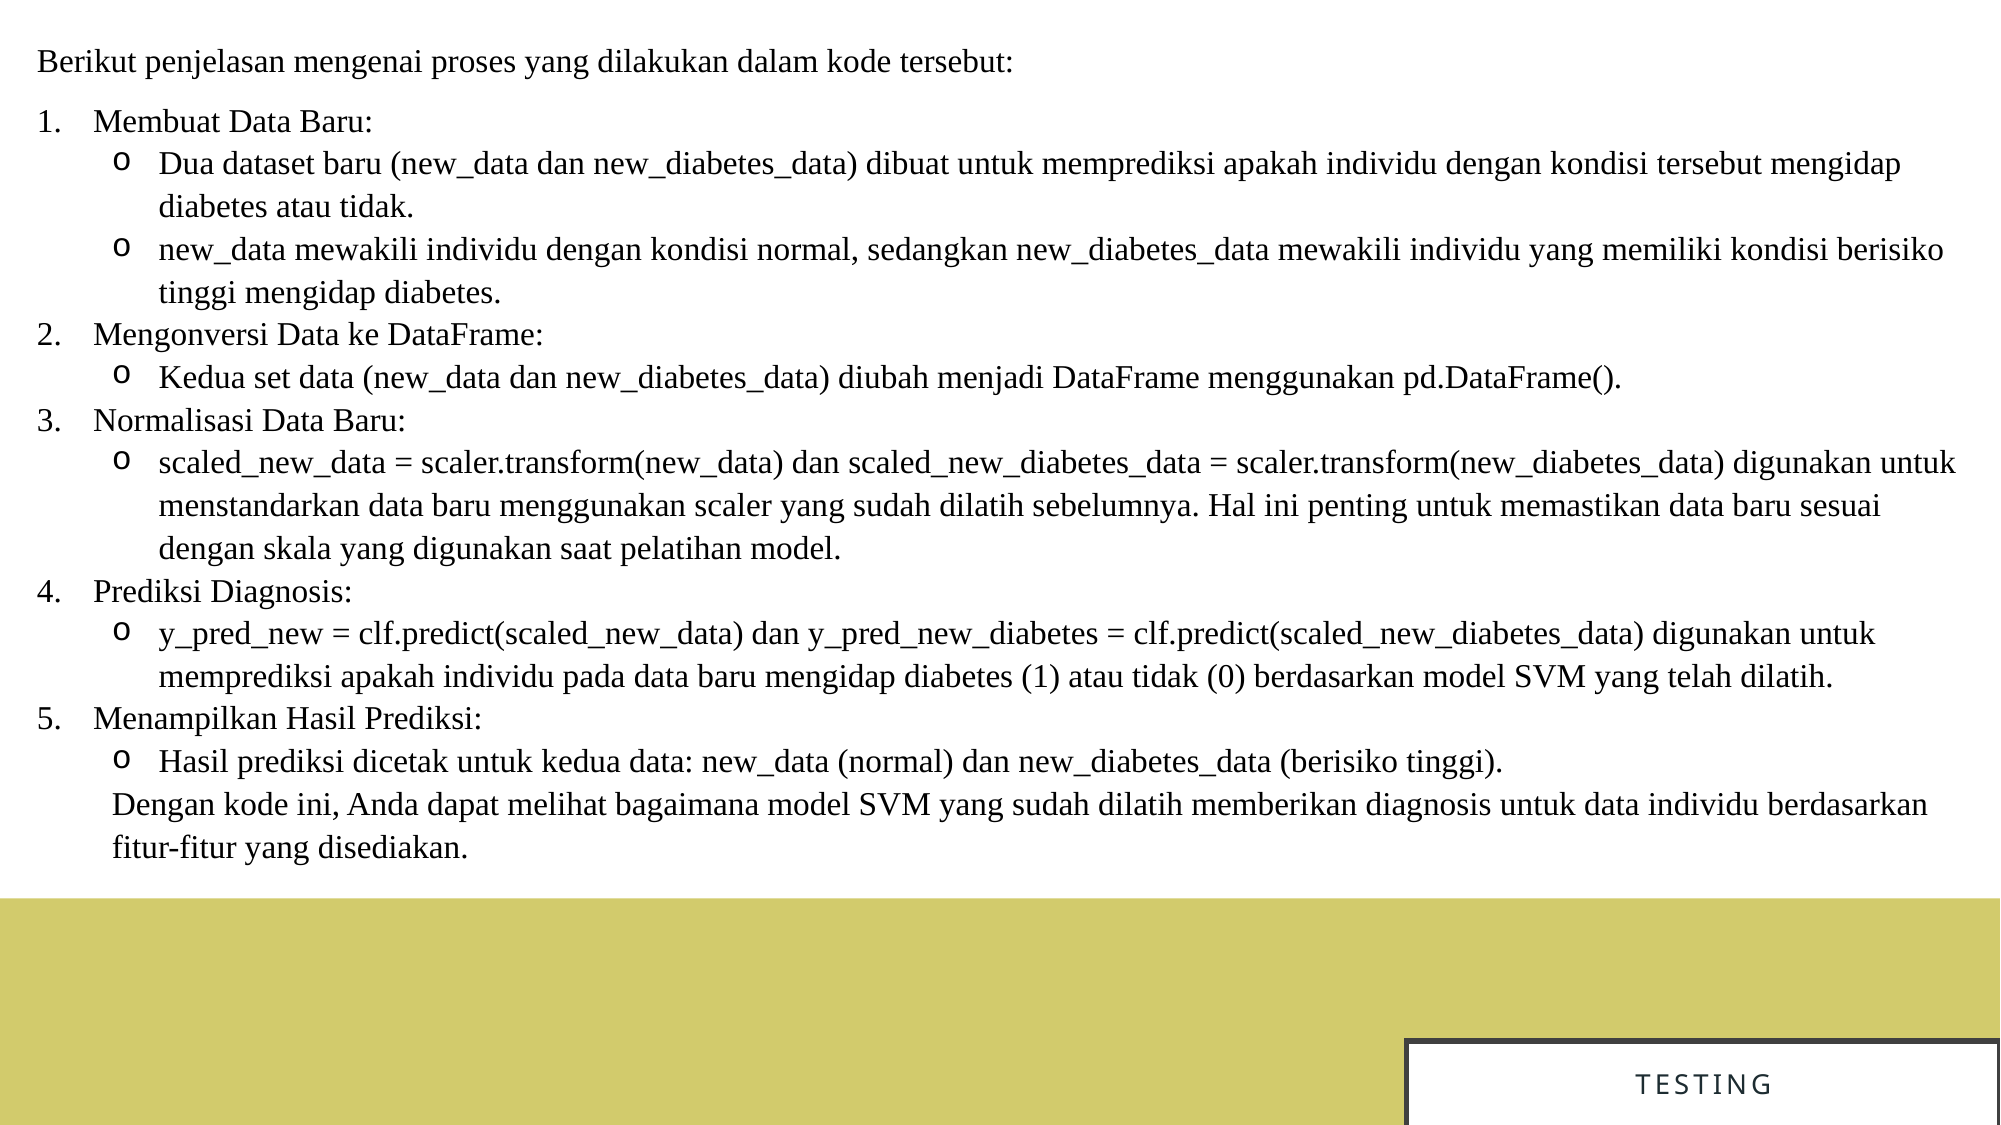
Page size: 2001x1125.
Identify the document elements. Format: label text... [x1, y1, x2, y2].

title Testing [1404, 1038, 2000, 1125]
text_box [0, 0, 2000, 899]
text_box Berikut penjelasan mengenai proses yang dilakukan dalam kode tersebut: Membuat Data Baru: Dua dataset baru (new_data dan new_diabetes_data) dibuat untuk memprediksi apakah individu dengan kondisi tersebut mengidap diabetes atau tidak. new_data mewakili individu dengan kondisi normal, sedangkan new_diabetes_data mewakili individu yang memiliki kondisi berisiko tinggi mengidap diabetes. Mengonversi Data ke DataFrame: Kedua set data (new_data dan new_diabetes_data) diubah menjadi DataFrame menggunakan pd.DataFrame(). Normalisasi Data Baru: scaled_new_data = scaler.transform(new_data) dan scaled_new_diabetes_data = scaler.transform(new_diabetes_data) digunakan untuk menstandarkan data baru menggunakan scaler yang sudah dilatih sebelumnya. Hal ini penting untuk memastikan data baru sesuai dengan skala yang digunakan saat pelatihan model. Prediksi Diagnosis: y_pred_new = clf.predict(scaled_new_data) dan y_pred_new_diabetes = clf.predict(scaled_new_diabetes_data) digunakan untuk memprediksi apakah individu pada data baru mengidap diabetes (1) atau tidak (0) berdasarkan model SVM yang telah dilatih. Menampilkan Hasil Prediksi: Hasil prediksi dicetak untuk kedua data: new_data (normal) dan new_diabetes_data (berisiko tinggi). Dengan kode ini, Anda dapat melihat bagaimana model SVM yang sudah dilatih memberikan diagnosis untuk data individu berdasarkan fitur-fitur yang disediakan. [22, 29, 1978, 873]
